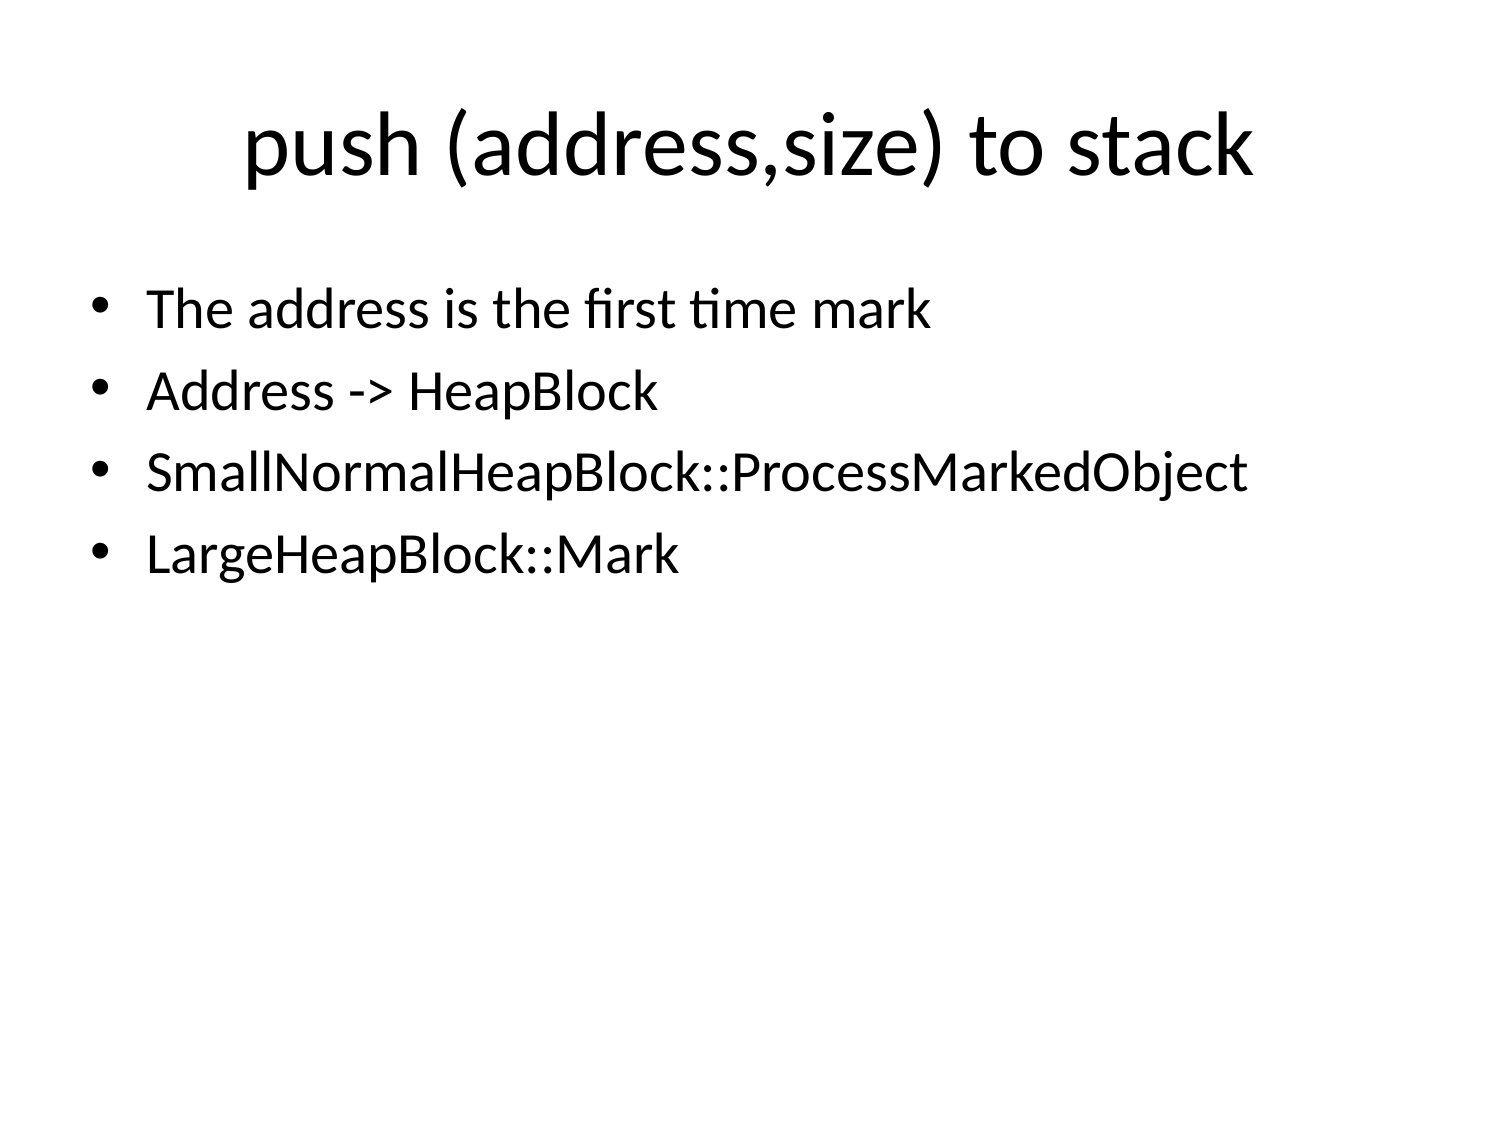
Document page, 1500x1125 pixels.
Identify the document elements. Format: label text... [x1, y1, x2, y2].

title push (address,size) to stack [75, 45, 1425, 233]
list The address is the first time mark Address -> HeapBlock SmallNormalHeapBlock::ProcessMarkedObject LargeHeapBlock::Mark [75, 262, 1425, 713]
